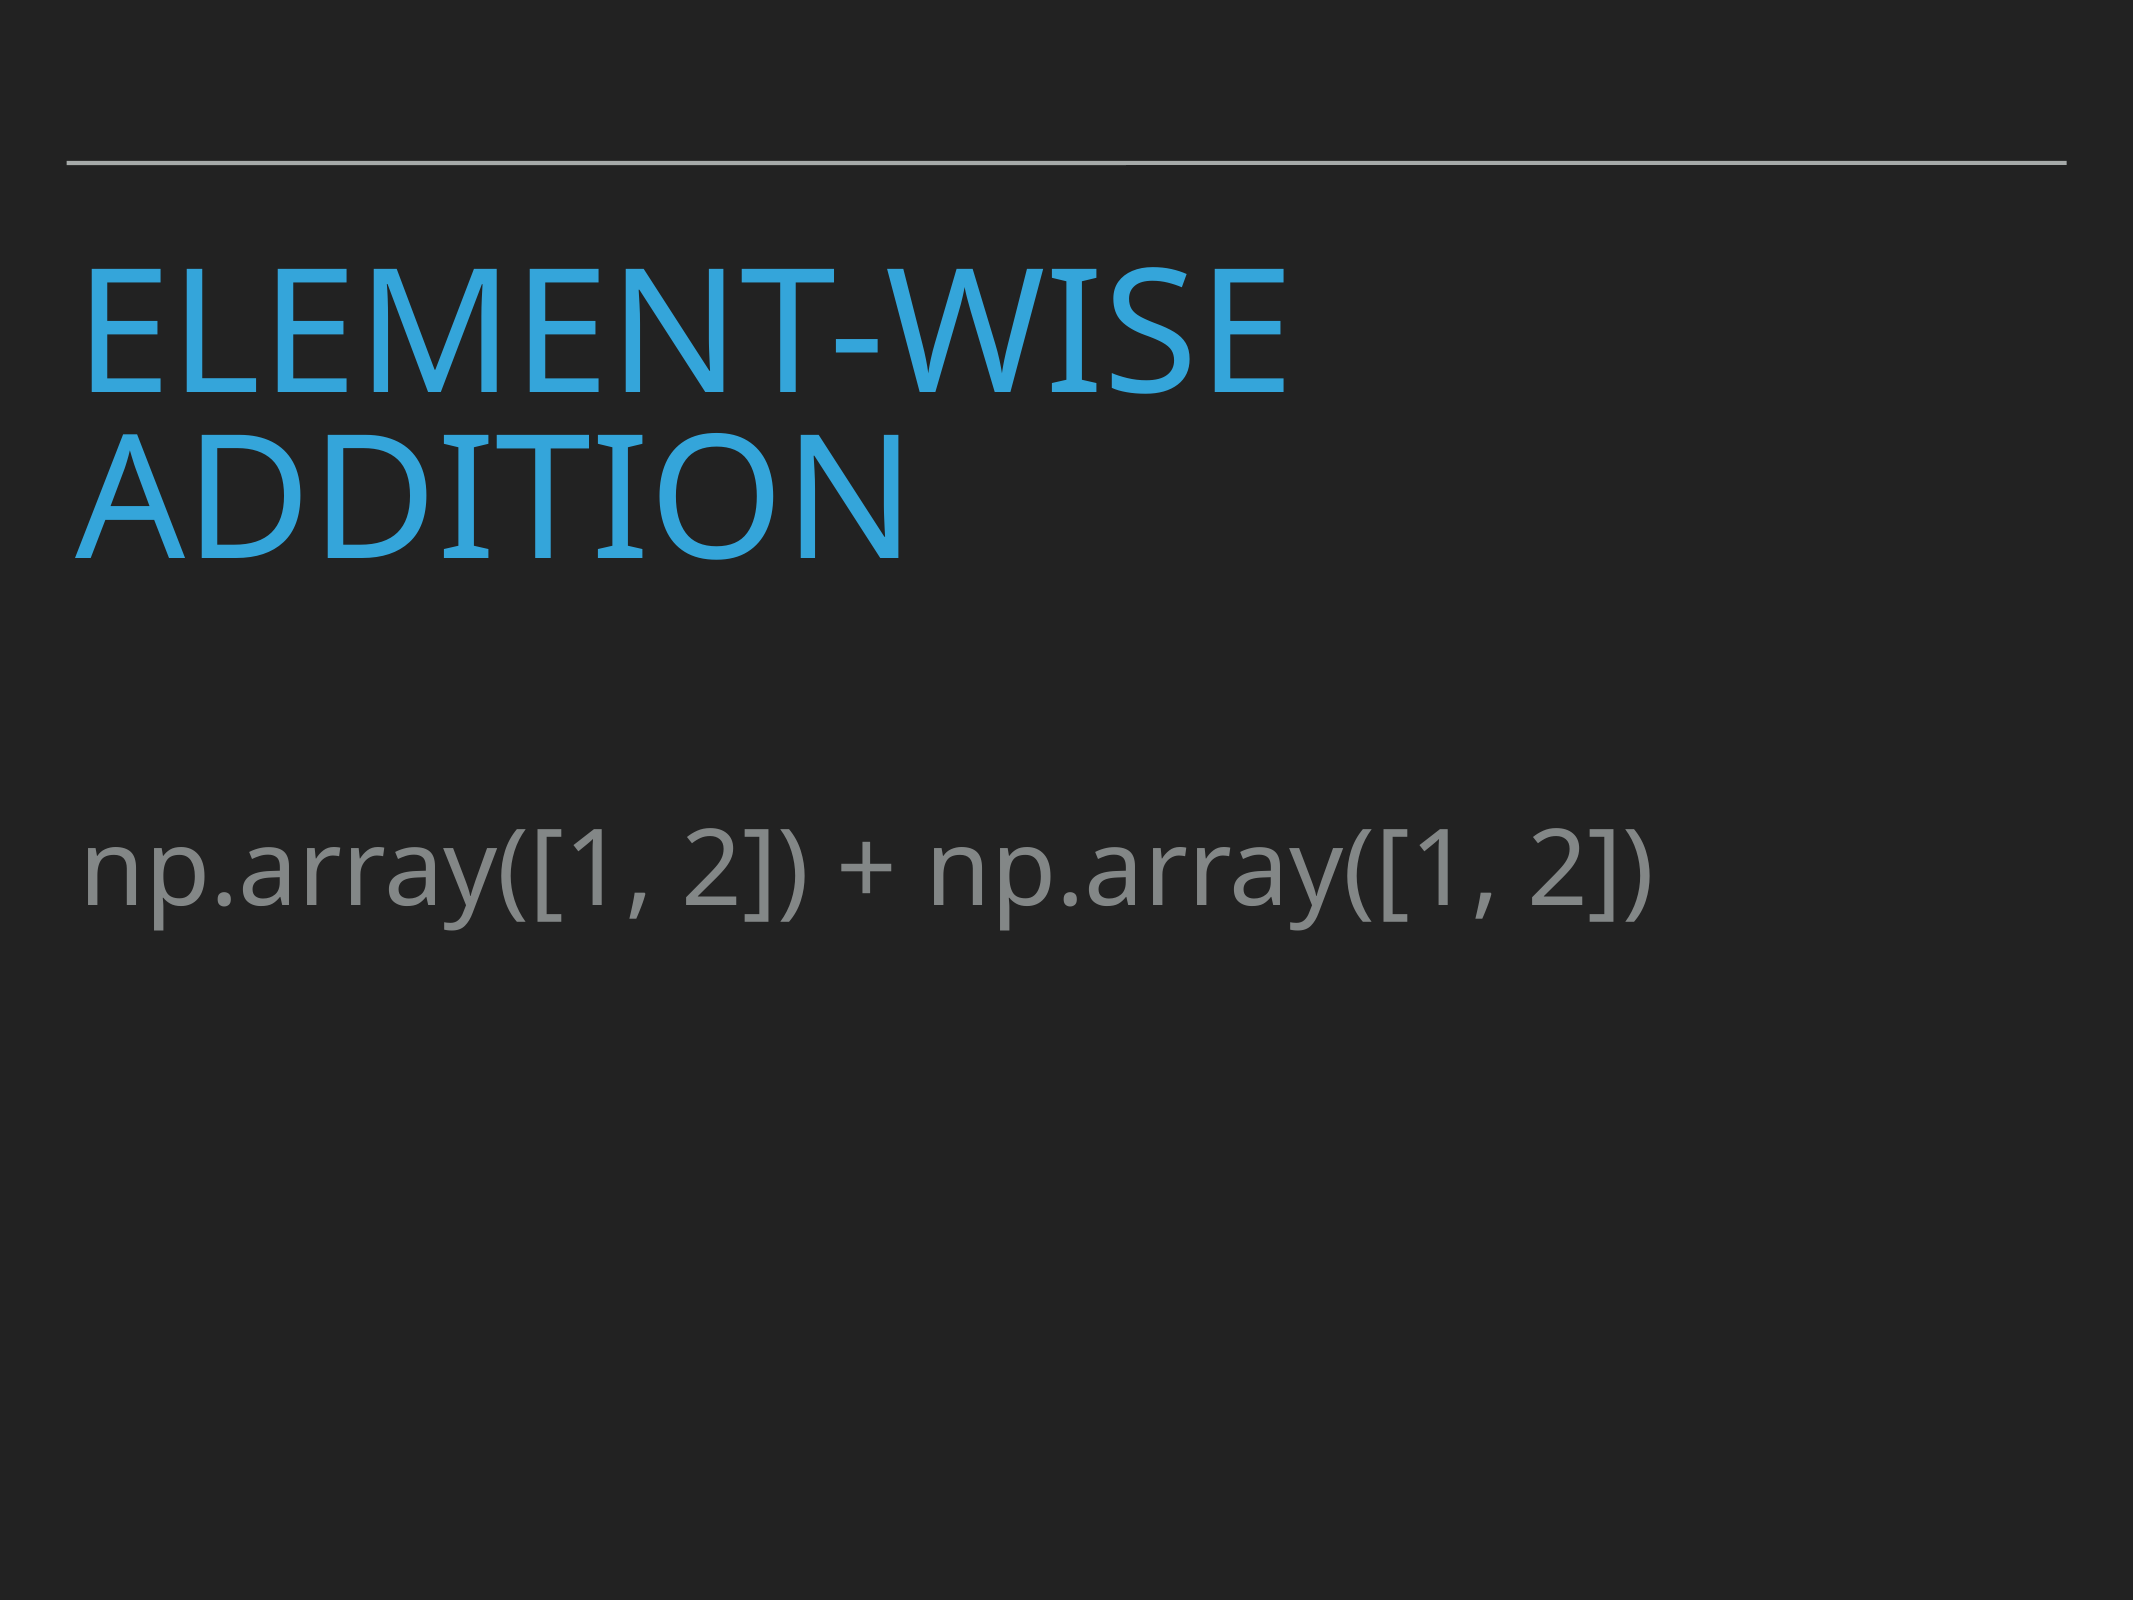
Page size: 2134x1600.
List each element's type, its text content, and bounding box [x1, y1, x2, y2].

title Element-wise addition [66, 251, 2068, 445]
text_box np.array([1, 2]) + np.array([1, 2]) [71, 791, 2134, 1113]
